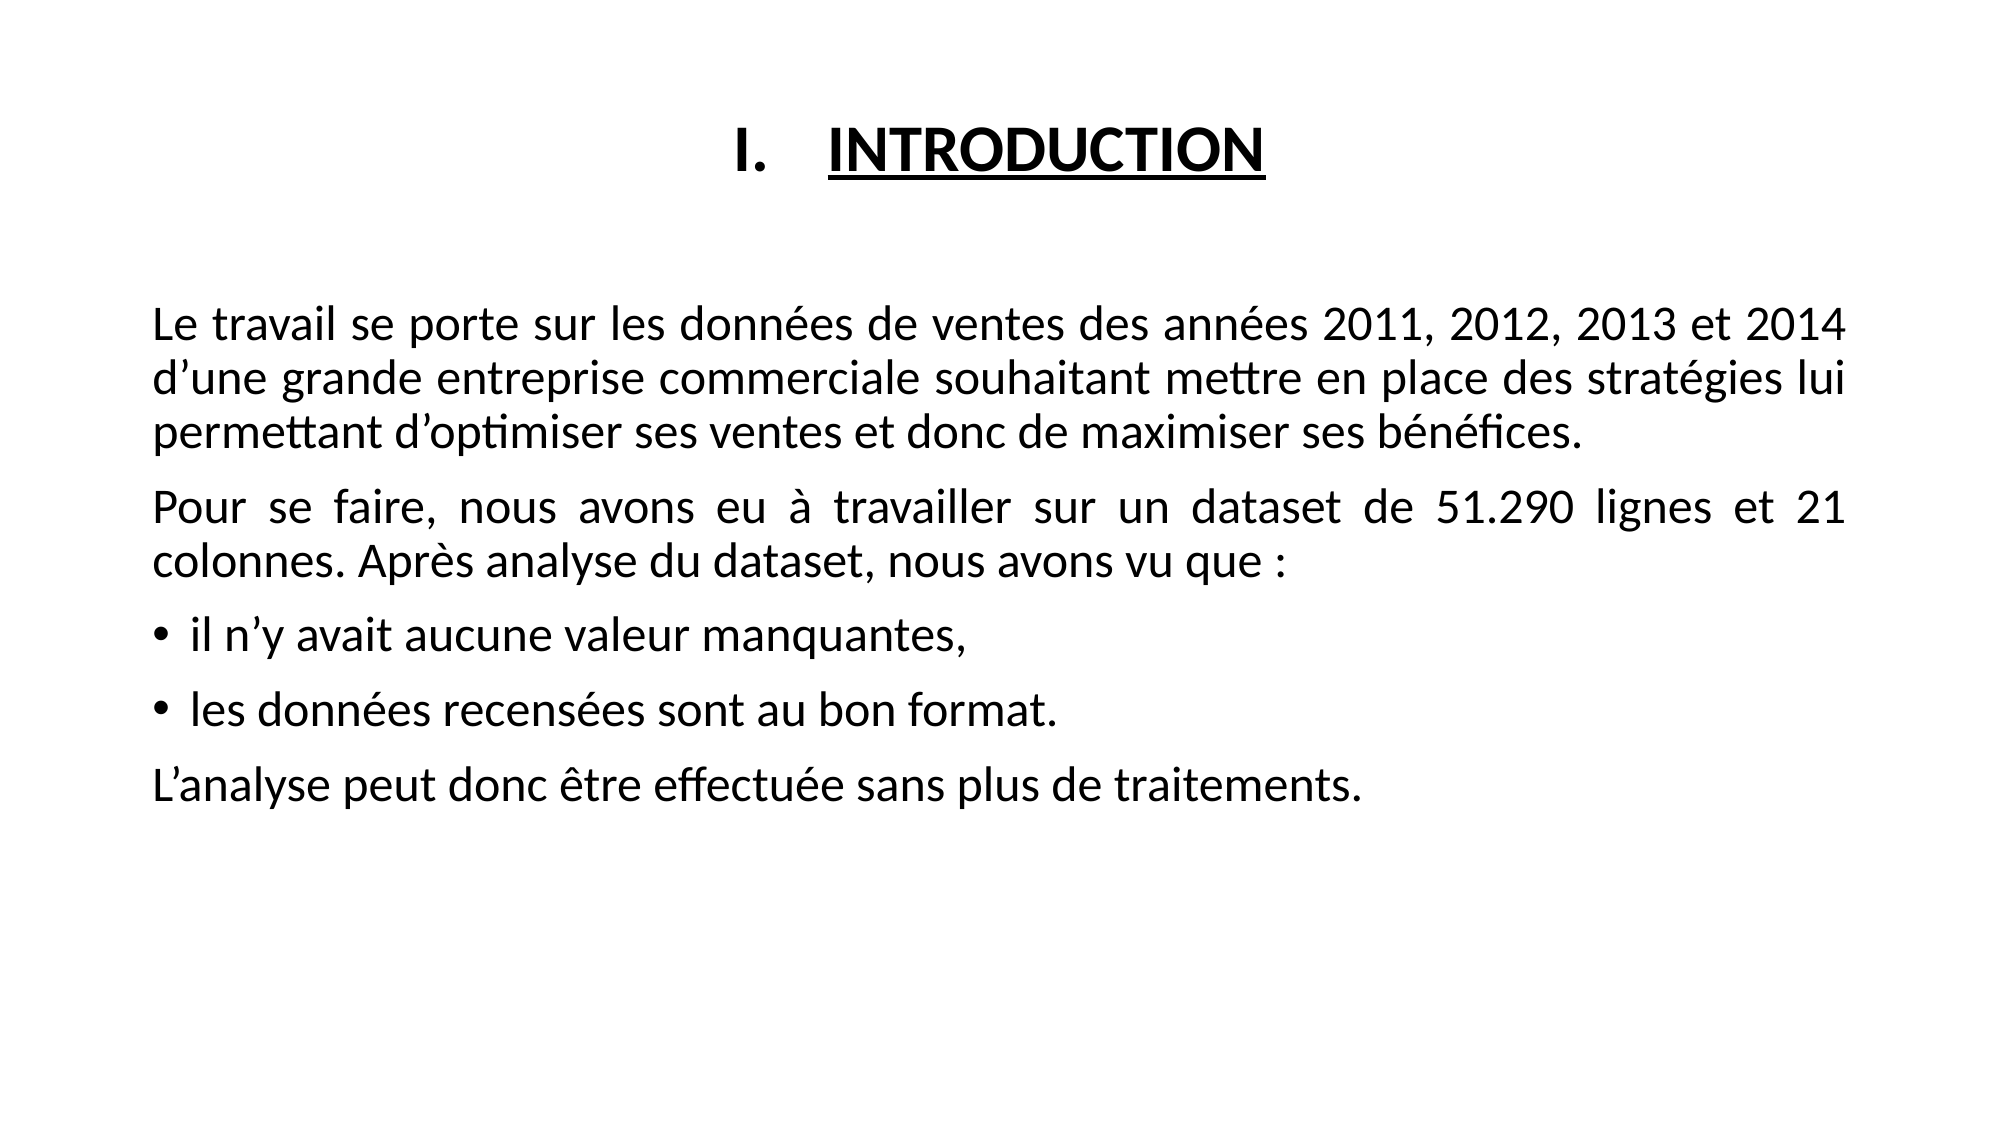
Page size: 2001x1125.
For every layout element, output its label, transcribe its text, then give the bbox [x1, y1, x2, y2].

text_box INTRODUCTION [137, 105, 1863, 210]
list Le travail se porte sur les données de ventes des années 2011, 2012, 2013 et 2014 d’une grande entreprise commerciale souhaitant mettre en place des stratégies lui permettant d’optimiser ses ventes et donc de maximiser ses bénéfices. Pour se faire, nous avons eu à travailler sur un dataset de 51.290 lignes et 21 colonnes. Après analyse du dataset, nous avons vu que : il n’y avait aucune valeur manquantes, les données recensées sont au bon format. L’analyse peut donc être effectuée sans plus de traitements. [137, 289, 1863, 900]
